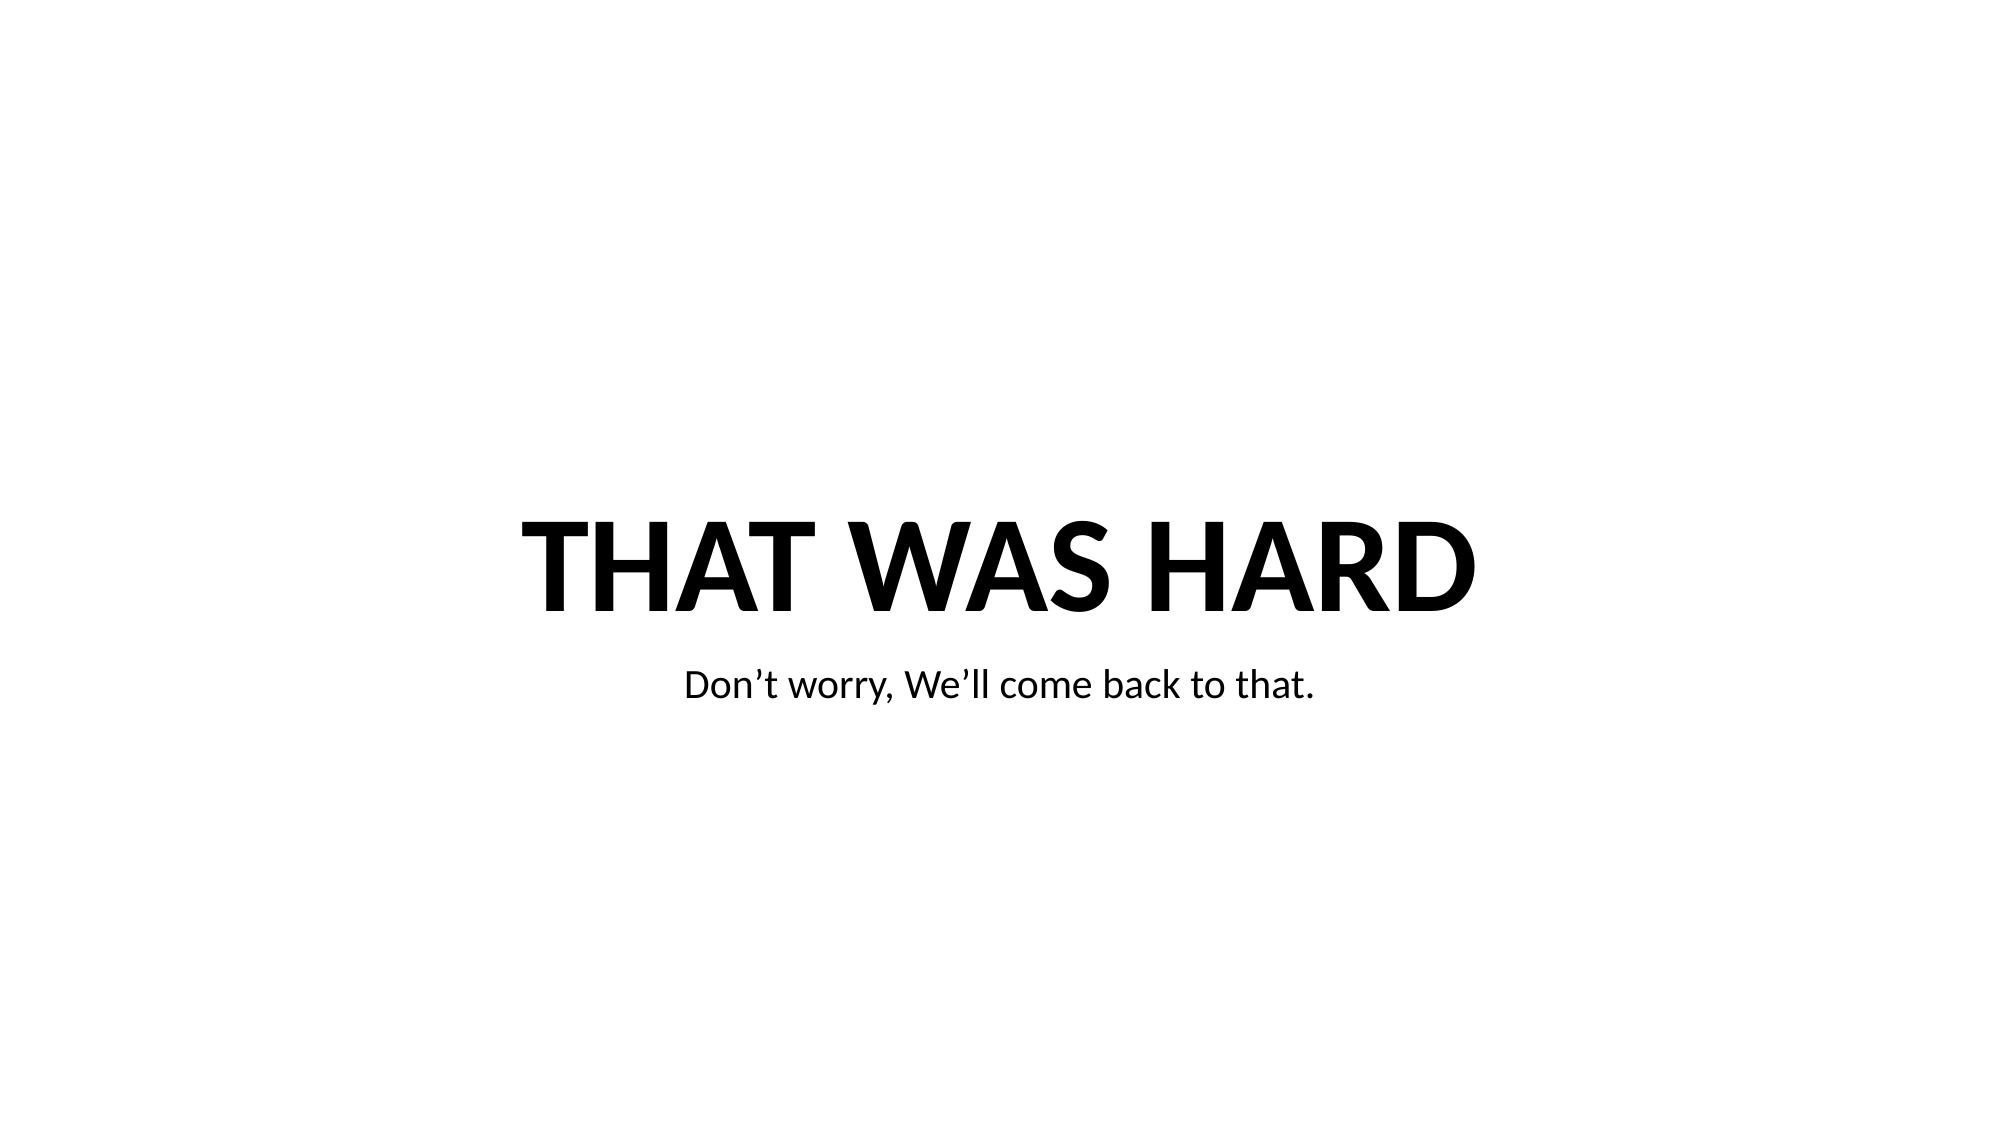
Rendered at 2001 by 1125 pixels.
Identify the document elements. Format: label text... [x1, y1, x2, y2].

list THAT WAS HARD Don’t worry, We’ll come back to that. [137, 299, 1863, 1014]
